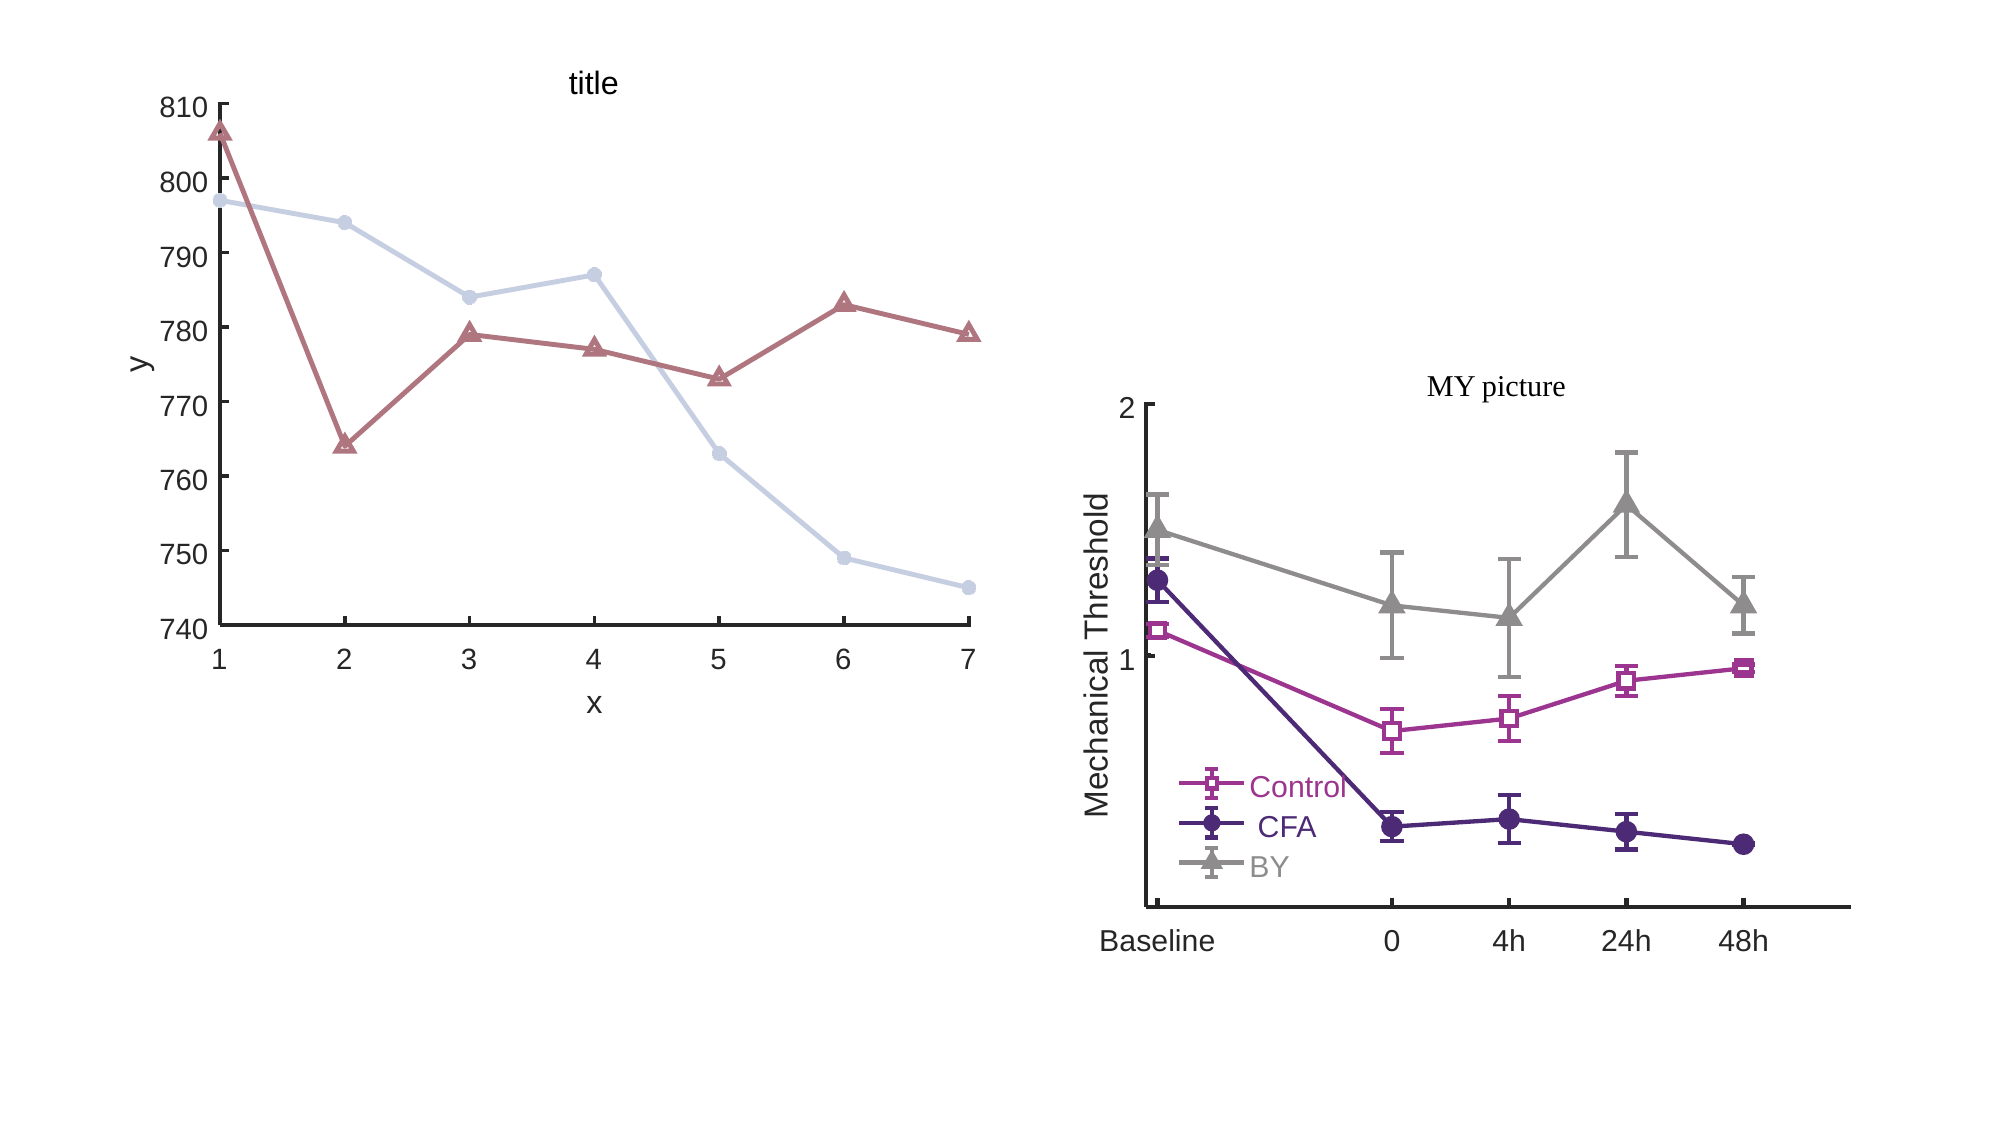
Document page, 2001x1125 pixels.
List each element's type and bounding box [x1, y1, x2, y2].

picture [95, 53, 1935, 974]
